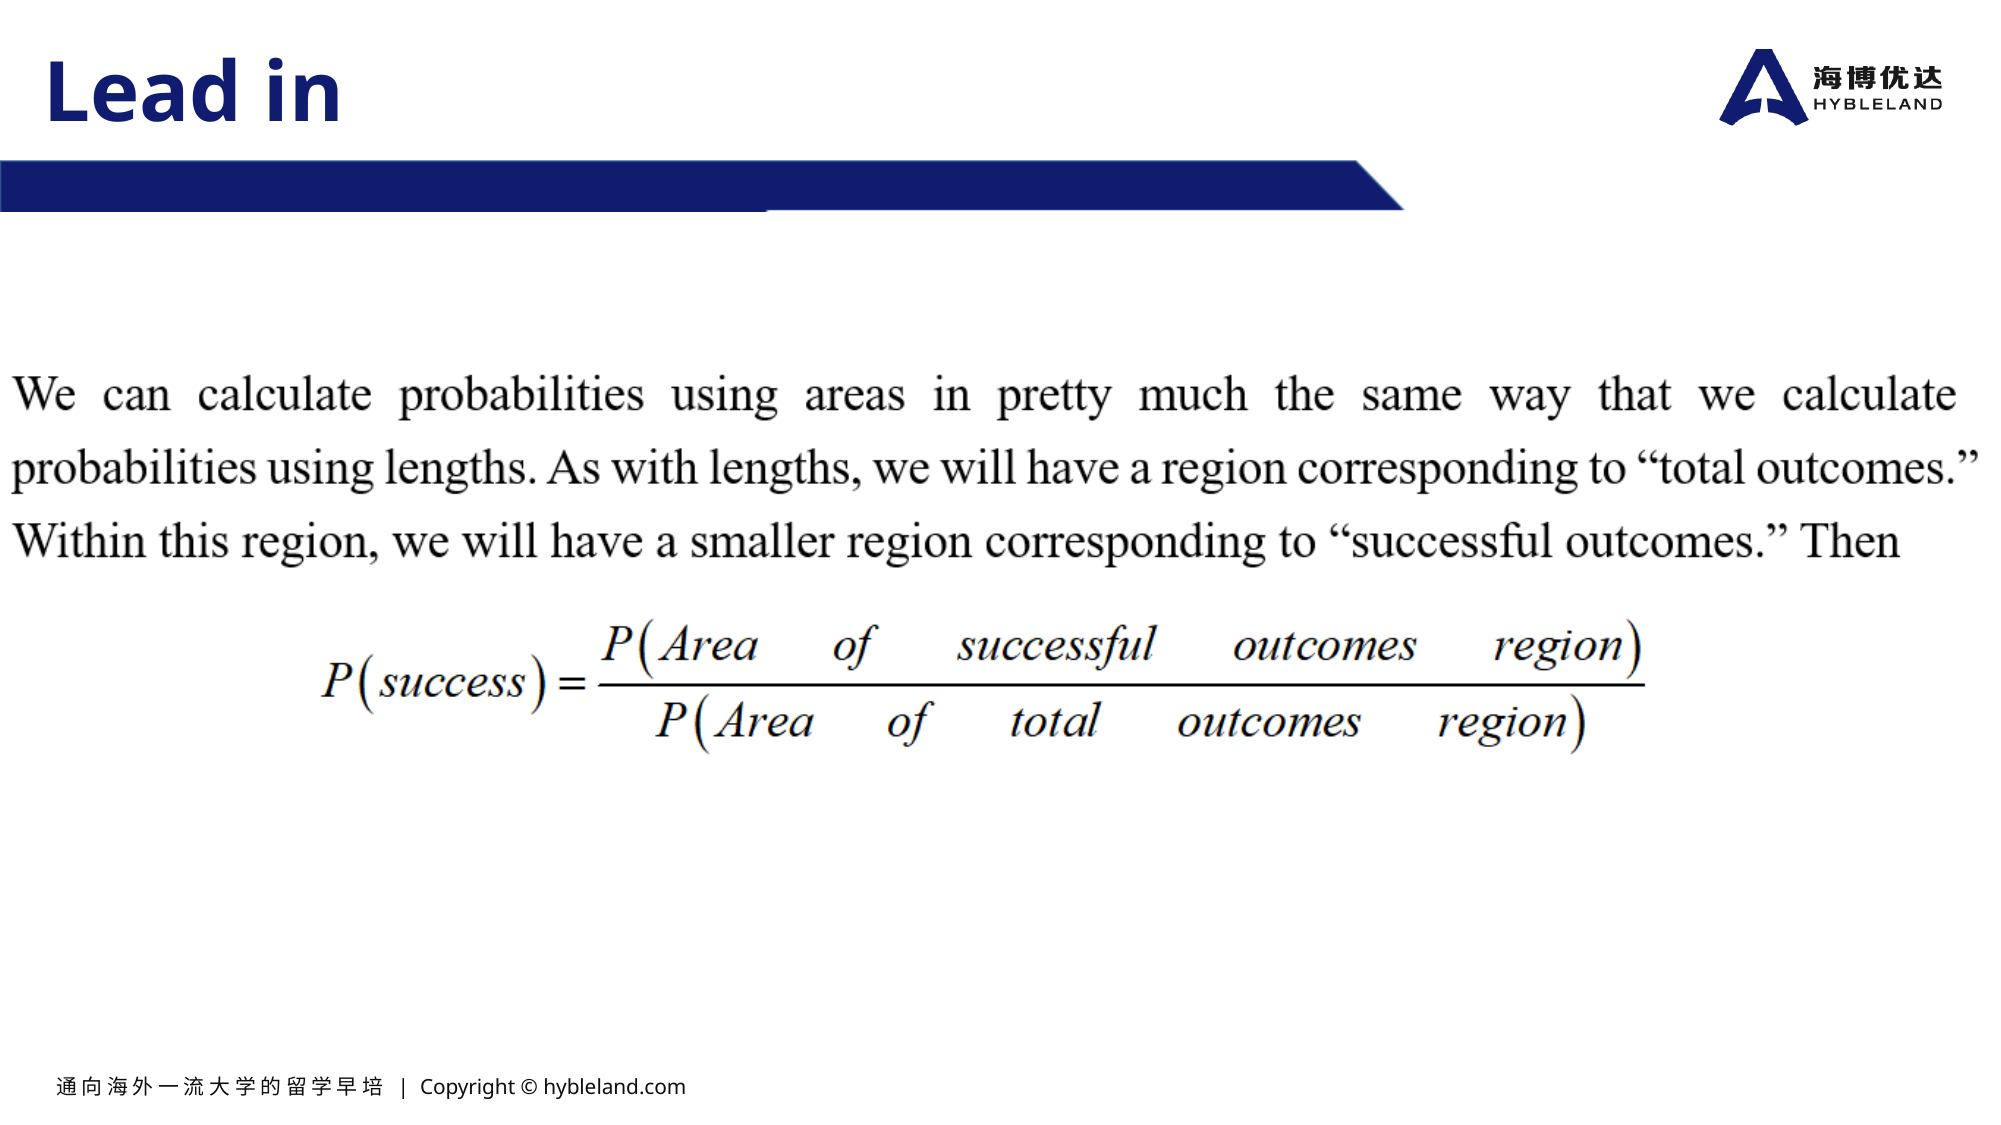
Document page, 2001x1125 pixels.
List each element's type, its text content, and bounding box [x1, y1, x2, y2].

picture [0, 159, 1413, 212]
picture [0, 356, 2000, 769]
text_box Lead in [28, 30, 1155, 146]
picture [1719, 49, 1942, 126]
